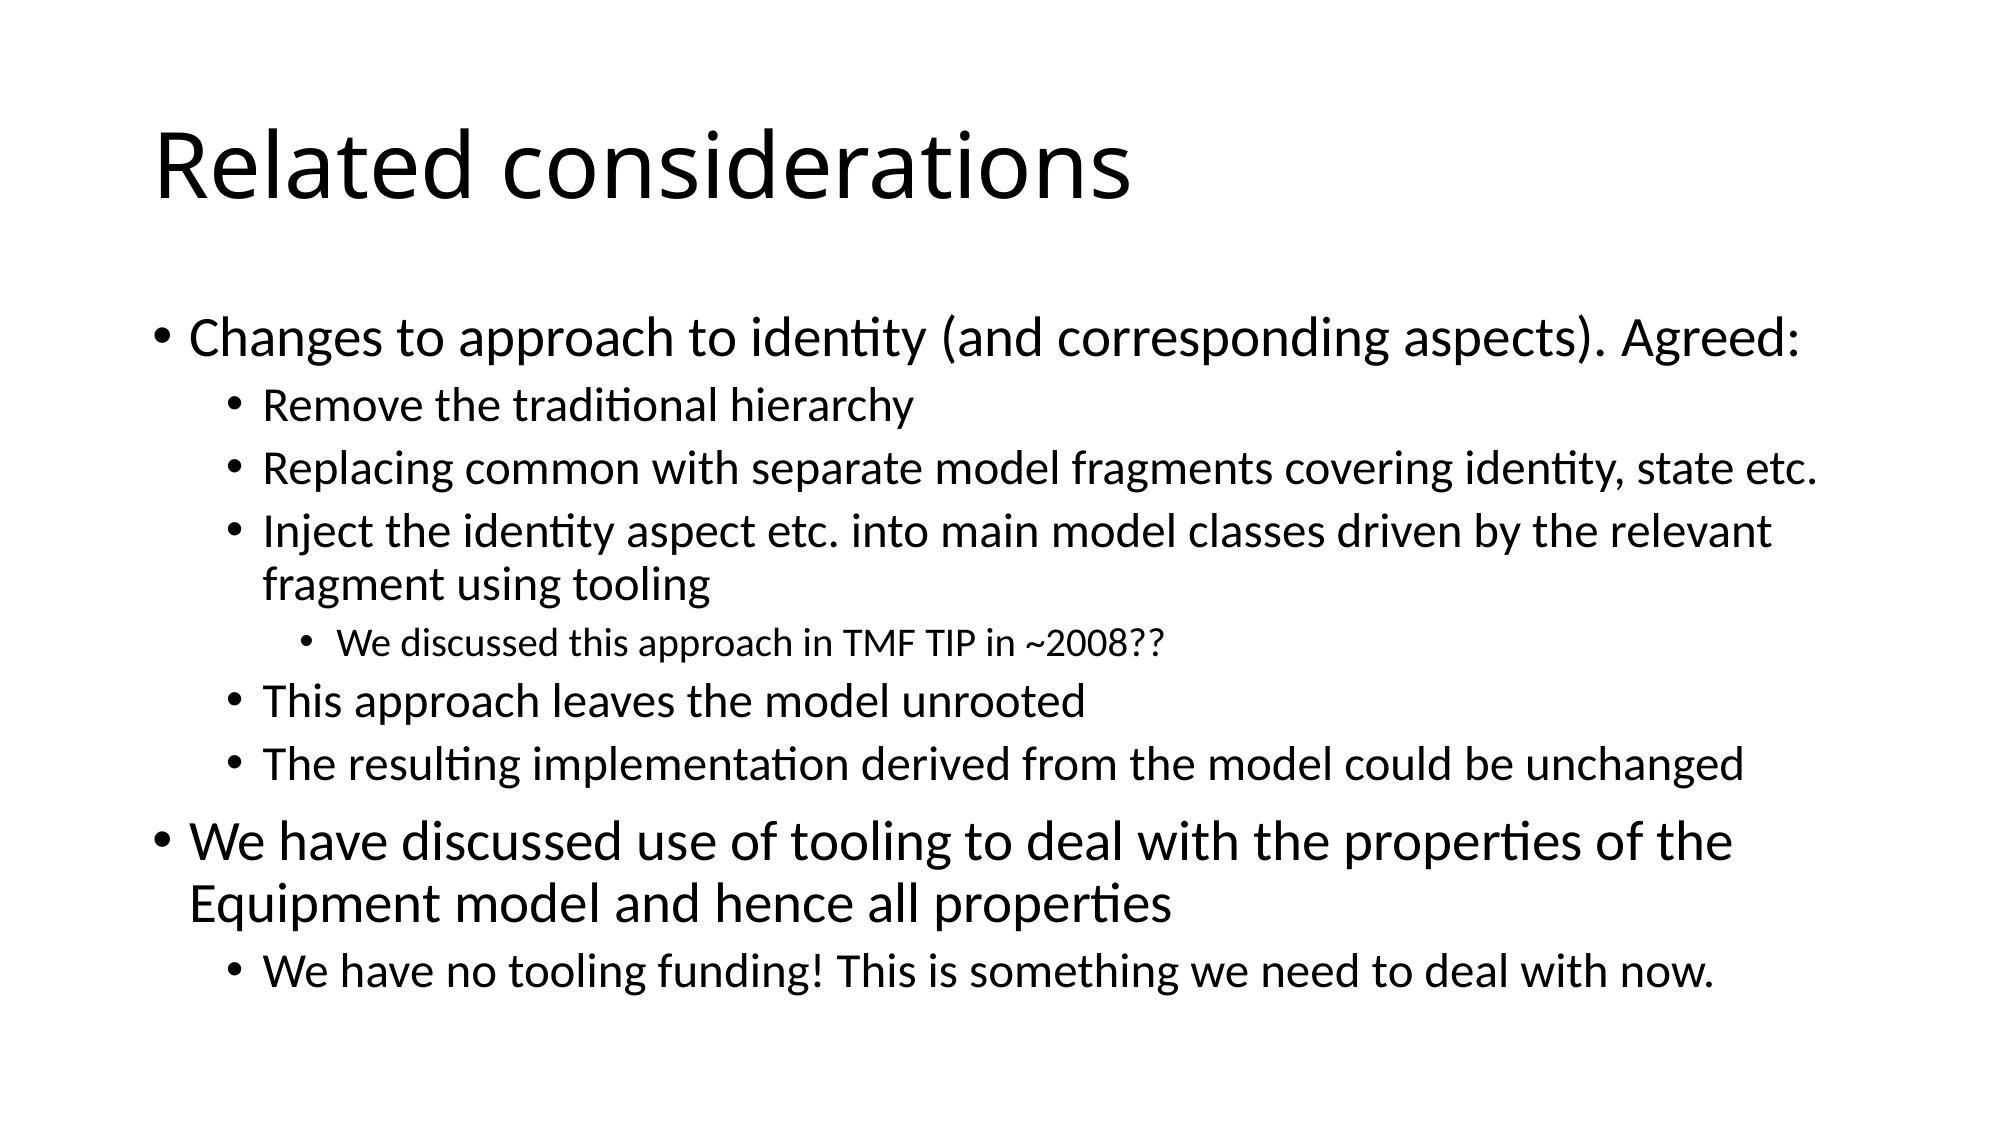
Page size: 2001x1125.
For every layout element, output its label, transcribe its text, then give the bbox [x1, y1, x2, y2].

title Related considerations [137, 59, 1863, 278]
list Changes to approach to identity (and corresponding aspects). Agreed: Remove the traditional hierarchy Replacing common with separate model fragments covering identity, state etc. Inject the identity aspect etc. into main model classes driven by the relevant fragment using tooling We discussed this approach in TMF TIP in ~2008?? This approach leaves the model unrooted The resulting implementation derived from the model could be unchanged We have discussed use of tooling to deal with the properties of the Equipment model and hence all properties We have no tooling funding! This is something we need to deal with now. [137, 299, 1863, 1014]
